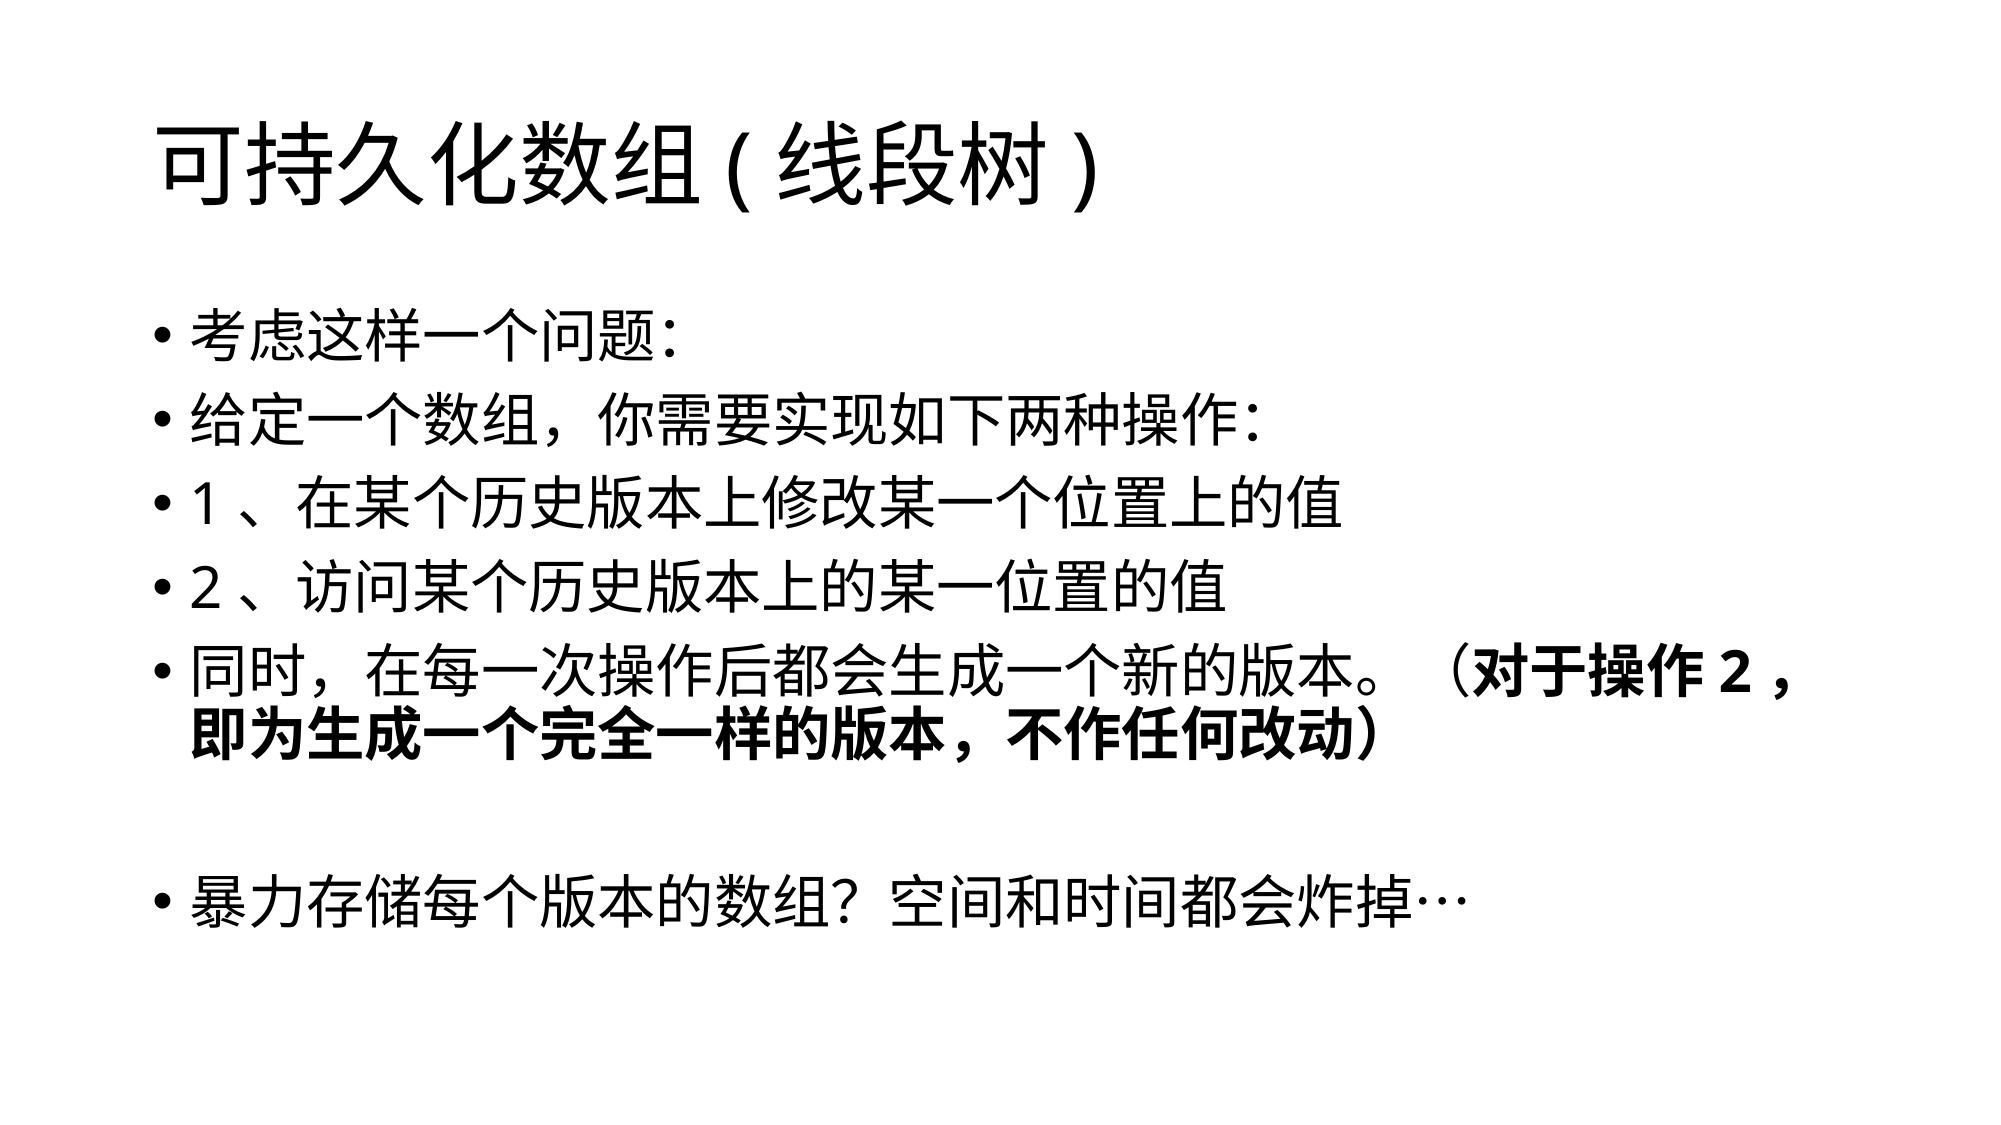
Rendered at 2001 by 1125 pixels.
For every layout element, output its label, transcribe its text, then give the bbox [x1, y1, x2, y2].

list 考虑这样一个问题： 给定一个数组，你需要实现如下两种操作： 1、在某个历史版本上修改某一个位置上的值 2、访问某个历史版本上的某一位置的值 同时，在每一次操作后都会生成一个新的版本。（对于操作2，即为生成一个完全一样的版本，不作任何改动） 暴力存储每个版本的数组？空间和时间都会炸掉… [137, 299, 1863, 1014]
title 可持久化数组(线段树) [137, 59, 1863, 278]
